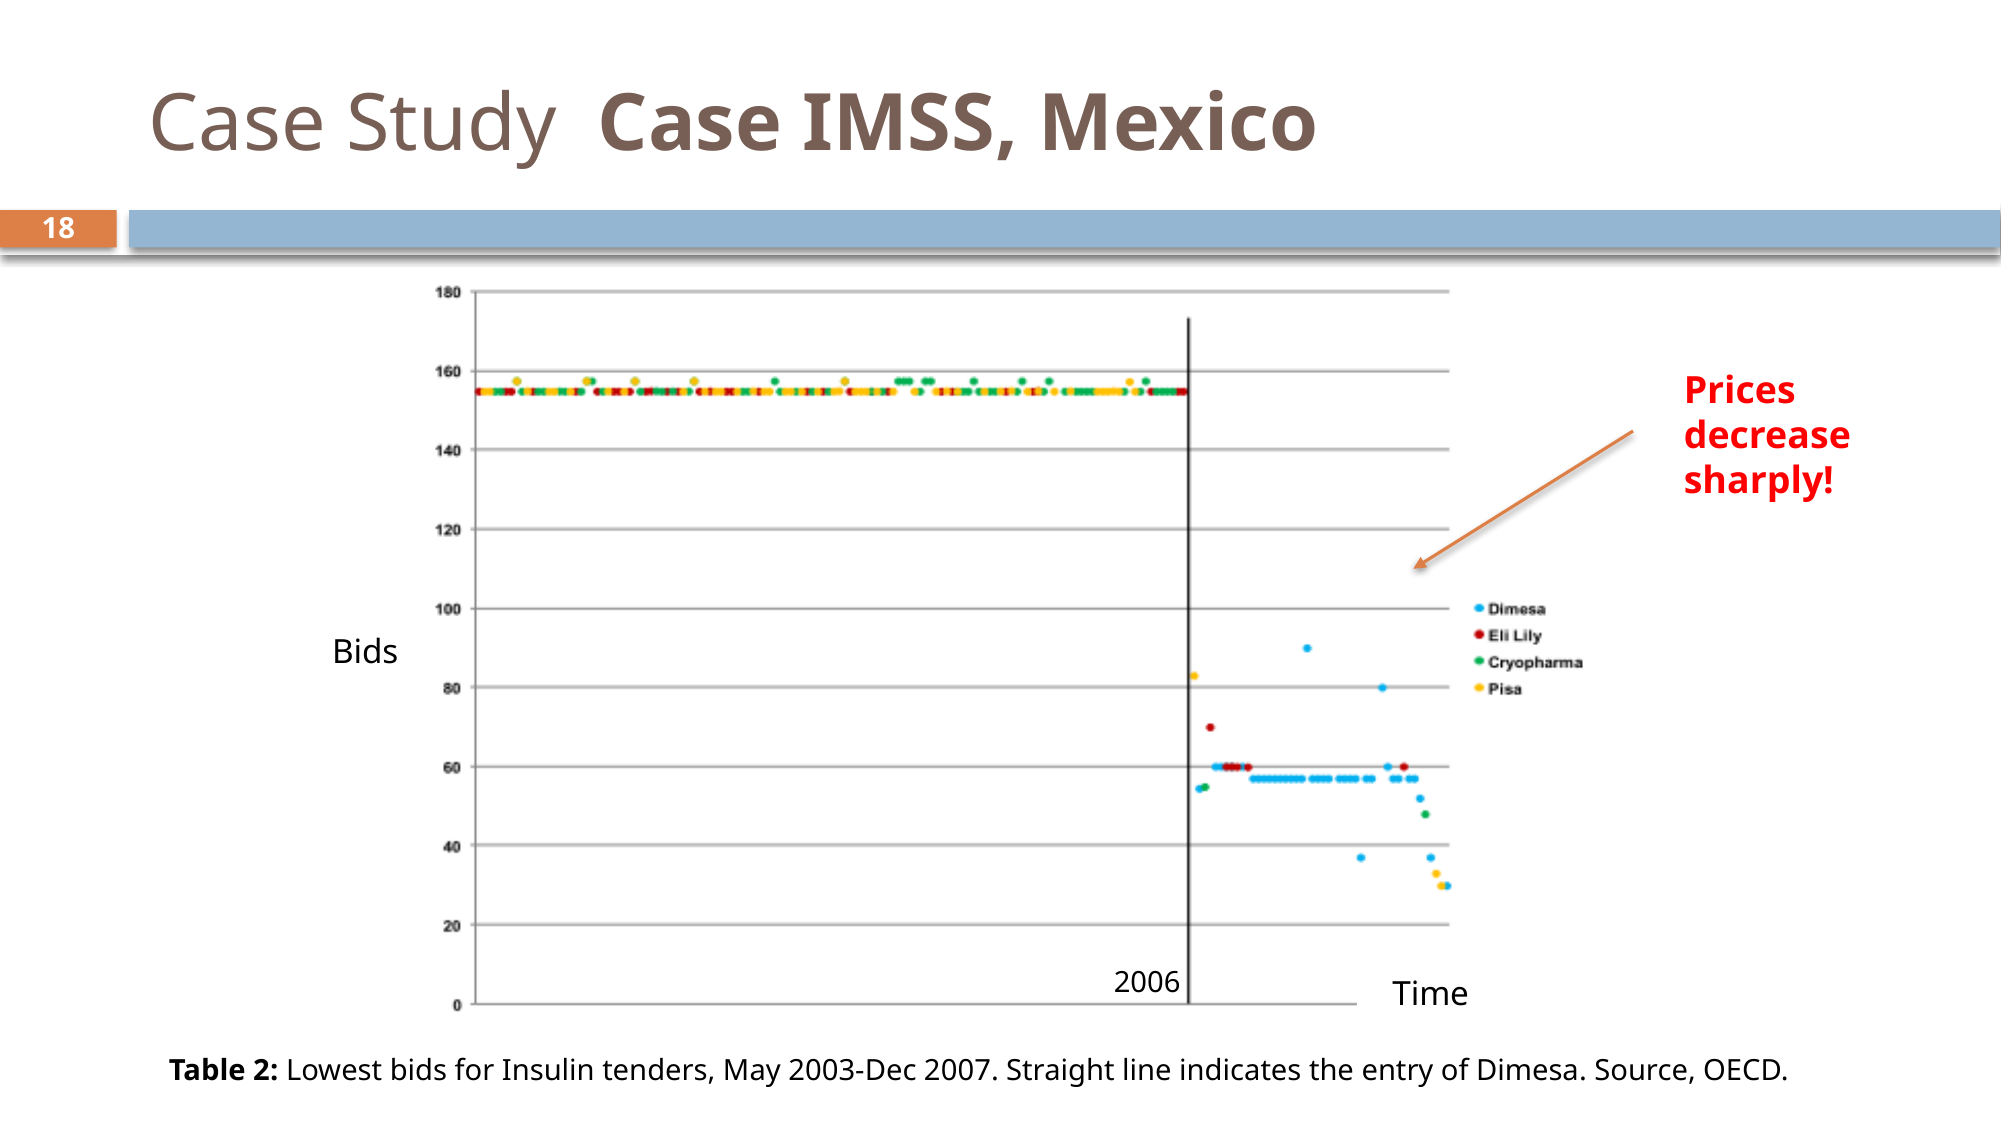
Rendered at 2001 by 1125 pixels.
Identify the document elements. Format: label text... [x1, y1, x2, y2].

slide_number 18 [0, 208, 117, 249]
text_box Table 2: Lowest bids for Insulin tenders, May 2003-Dec 2007. Straight line indicates the entry of Dimesa. Source, OECD. [154, 1043, 1874, 1094]
picture [391, 266, 1587, 1021]
title Case Study Case IMSS, Mexico [133, 37, 1918, 200]
text_box Bids [291, 622, 385, 678]
text_box Prices decrease sharply! [1668, 358, 1953, 509]
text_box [1413, 430, 1634, 570]
